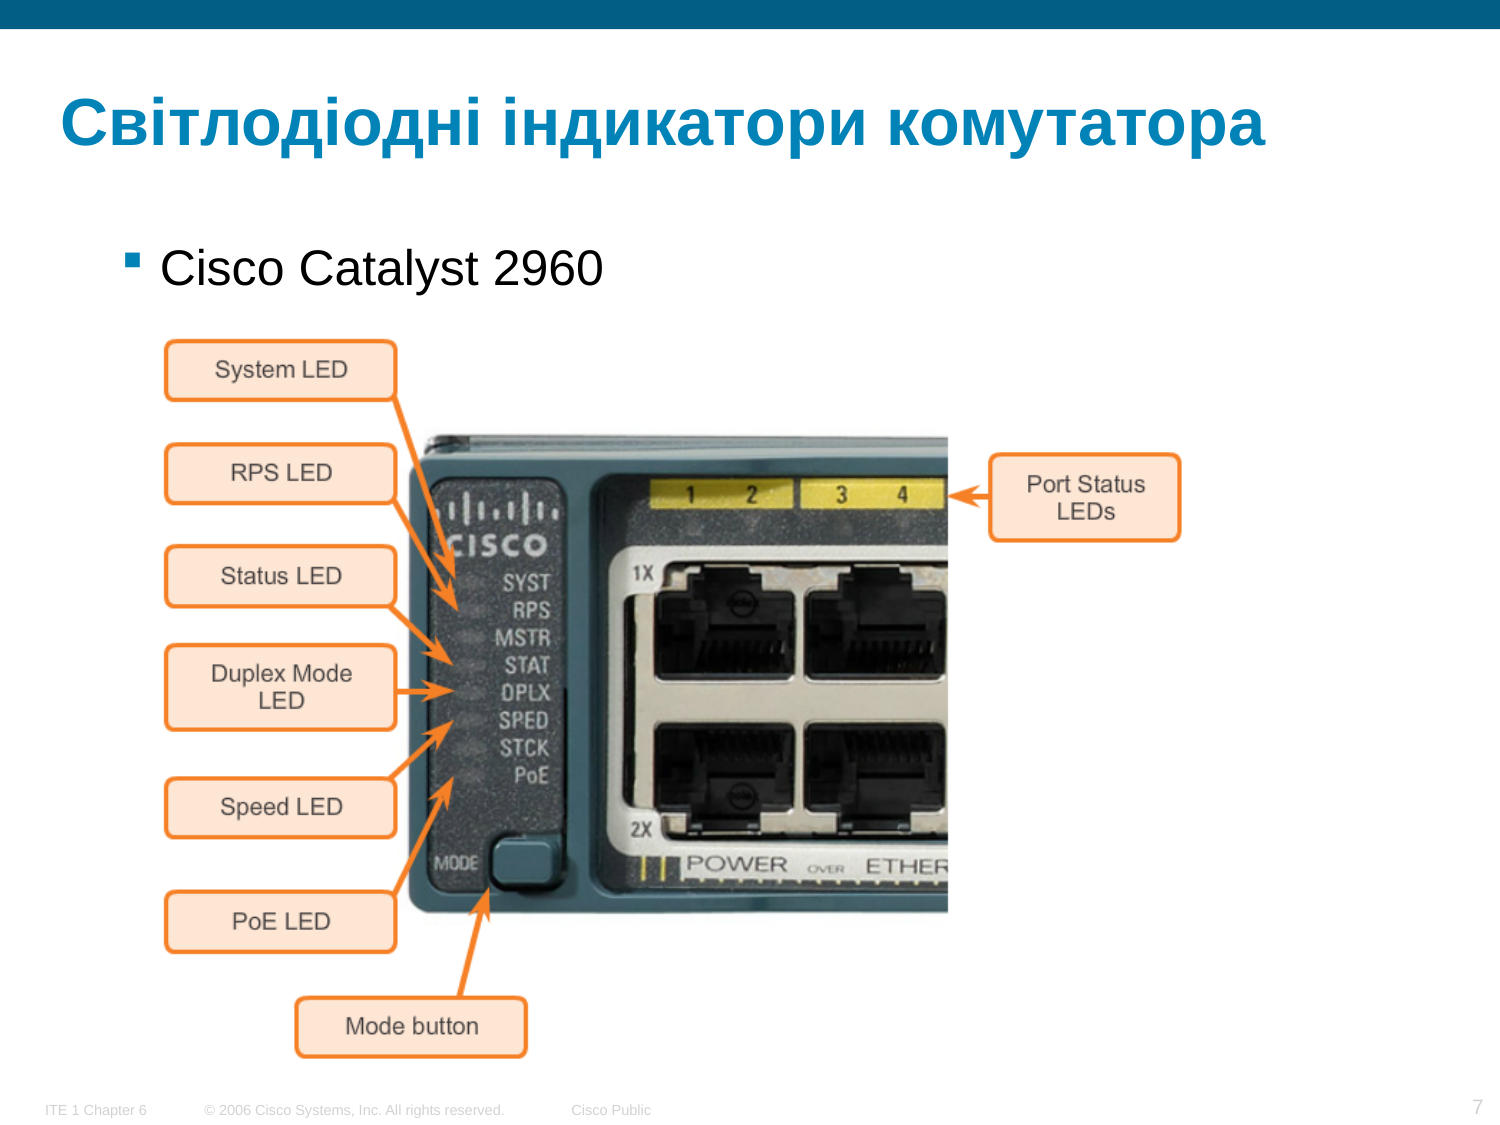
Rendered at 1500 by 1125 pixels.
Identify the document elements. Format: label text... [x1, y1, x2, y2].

list Cisco Catalyst 2960 [107, 232, 1411, 819]
title Світлодіодні індикатори комутатора [47, 28, 1384, 167]
picture [156, 332, 1189, 1080]
